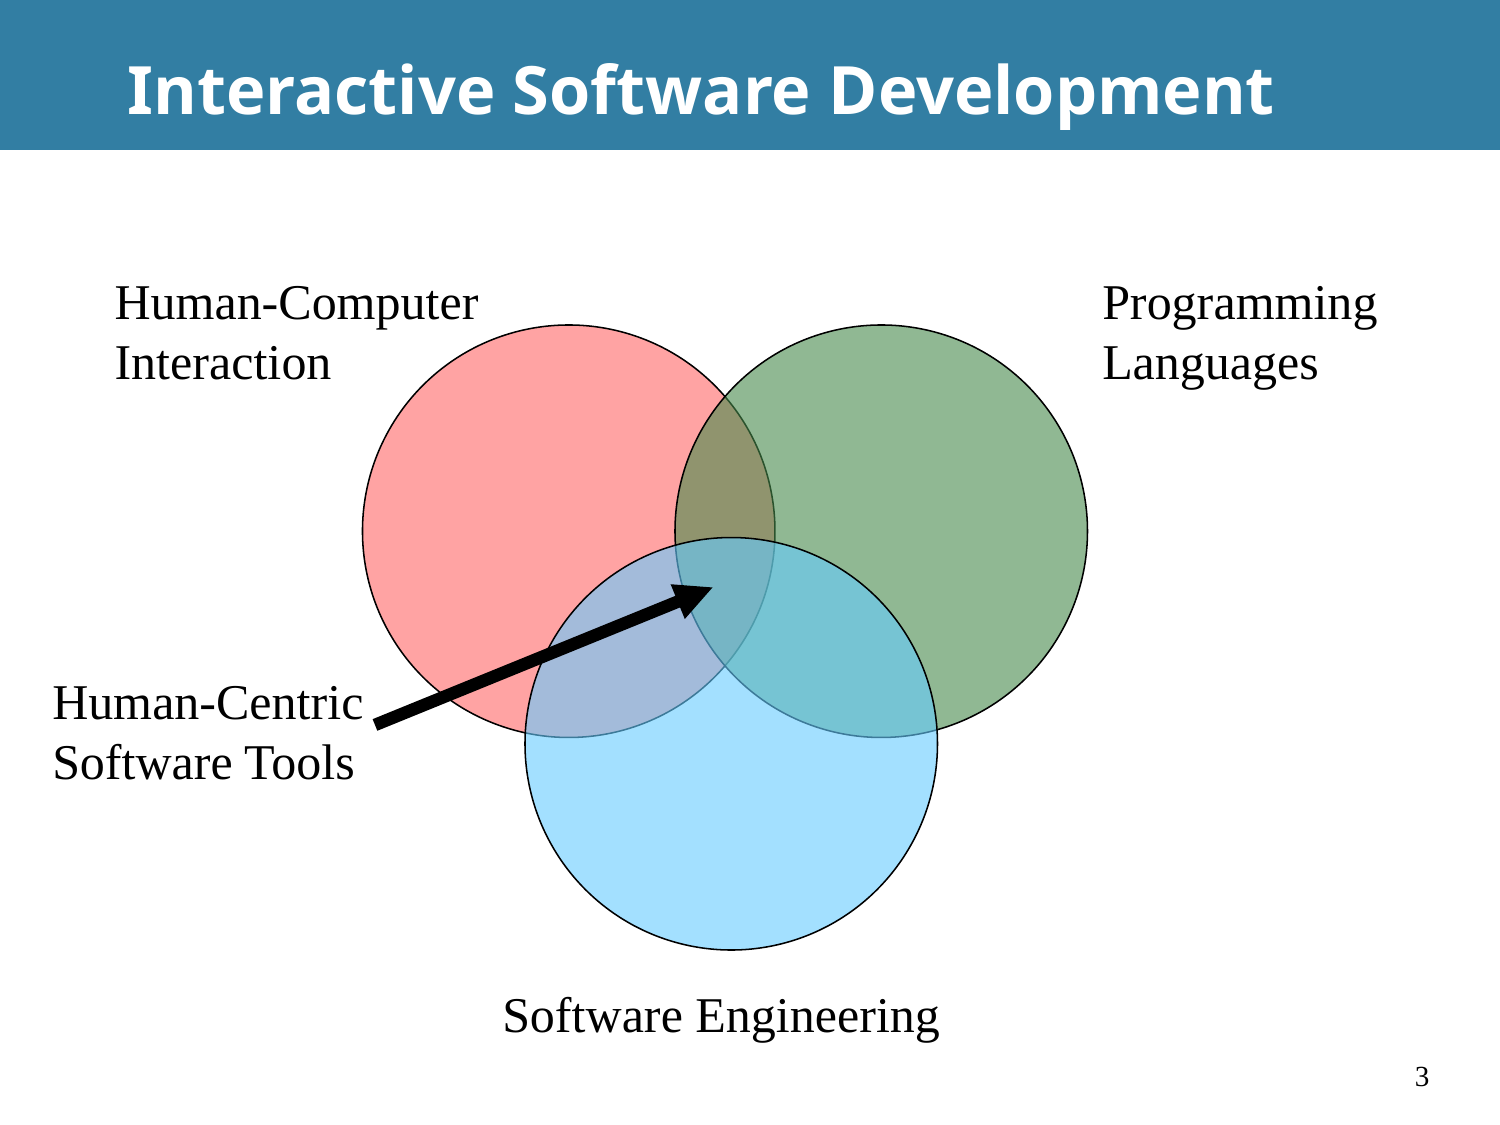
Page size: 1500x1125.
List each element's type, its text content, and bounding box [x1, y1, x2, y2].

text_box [37, 587, 713, 798]
title Interactive Software Development [112, 12, 1500, 163]
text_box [674, 262, 1393, 738]
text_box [99, 262, 674, 587]
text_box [487, 537, 955, 1050]
